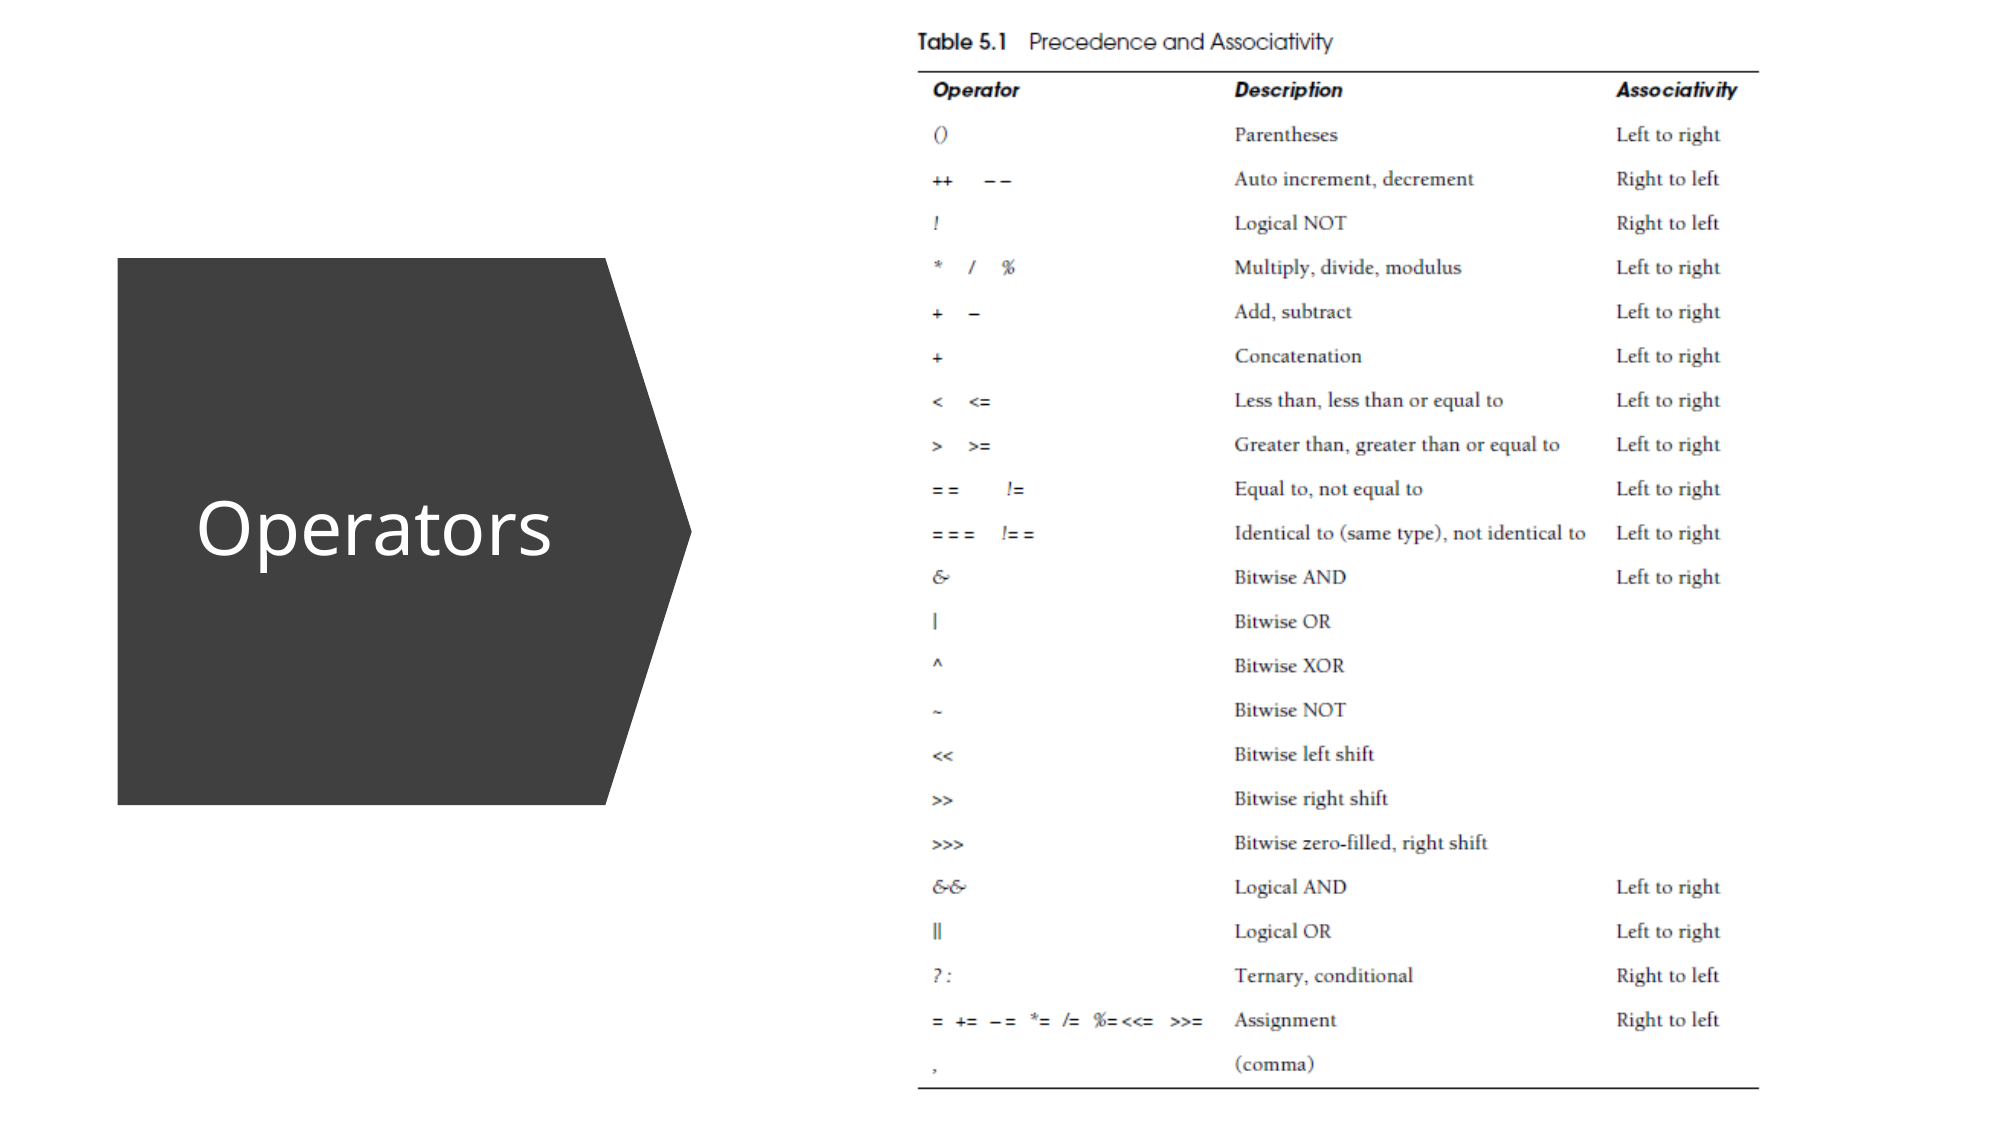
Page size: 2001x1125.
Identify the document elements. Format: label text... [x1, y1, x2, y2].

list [906, 24, 1773, 1100]
title Operators [168, 322, 601, 741]
text_box [116, 257, 693, 807]
